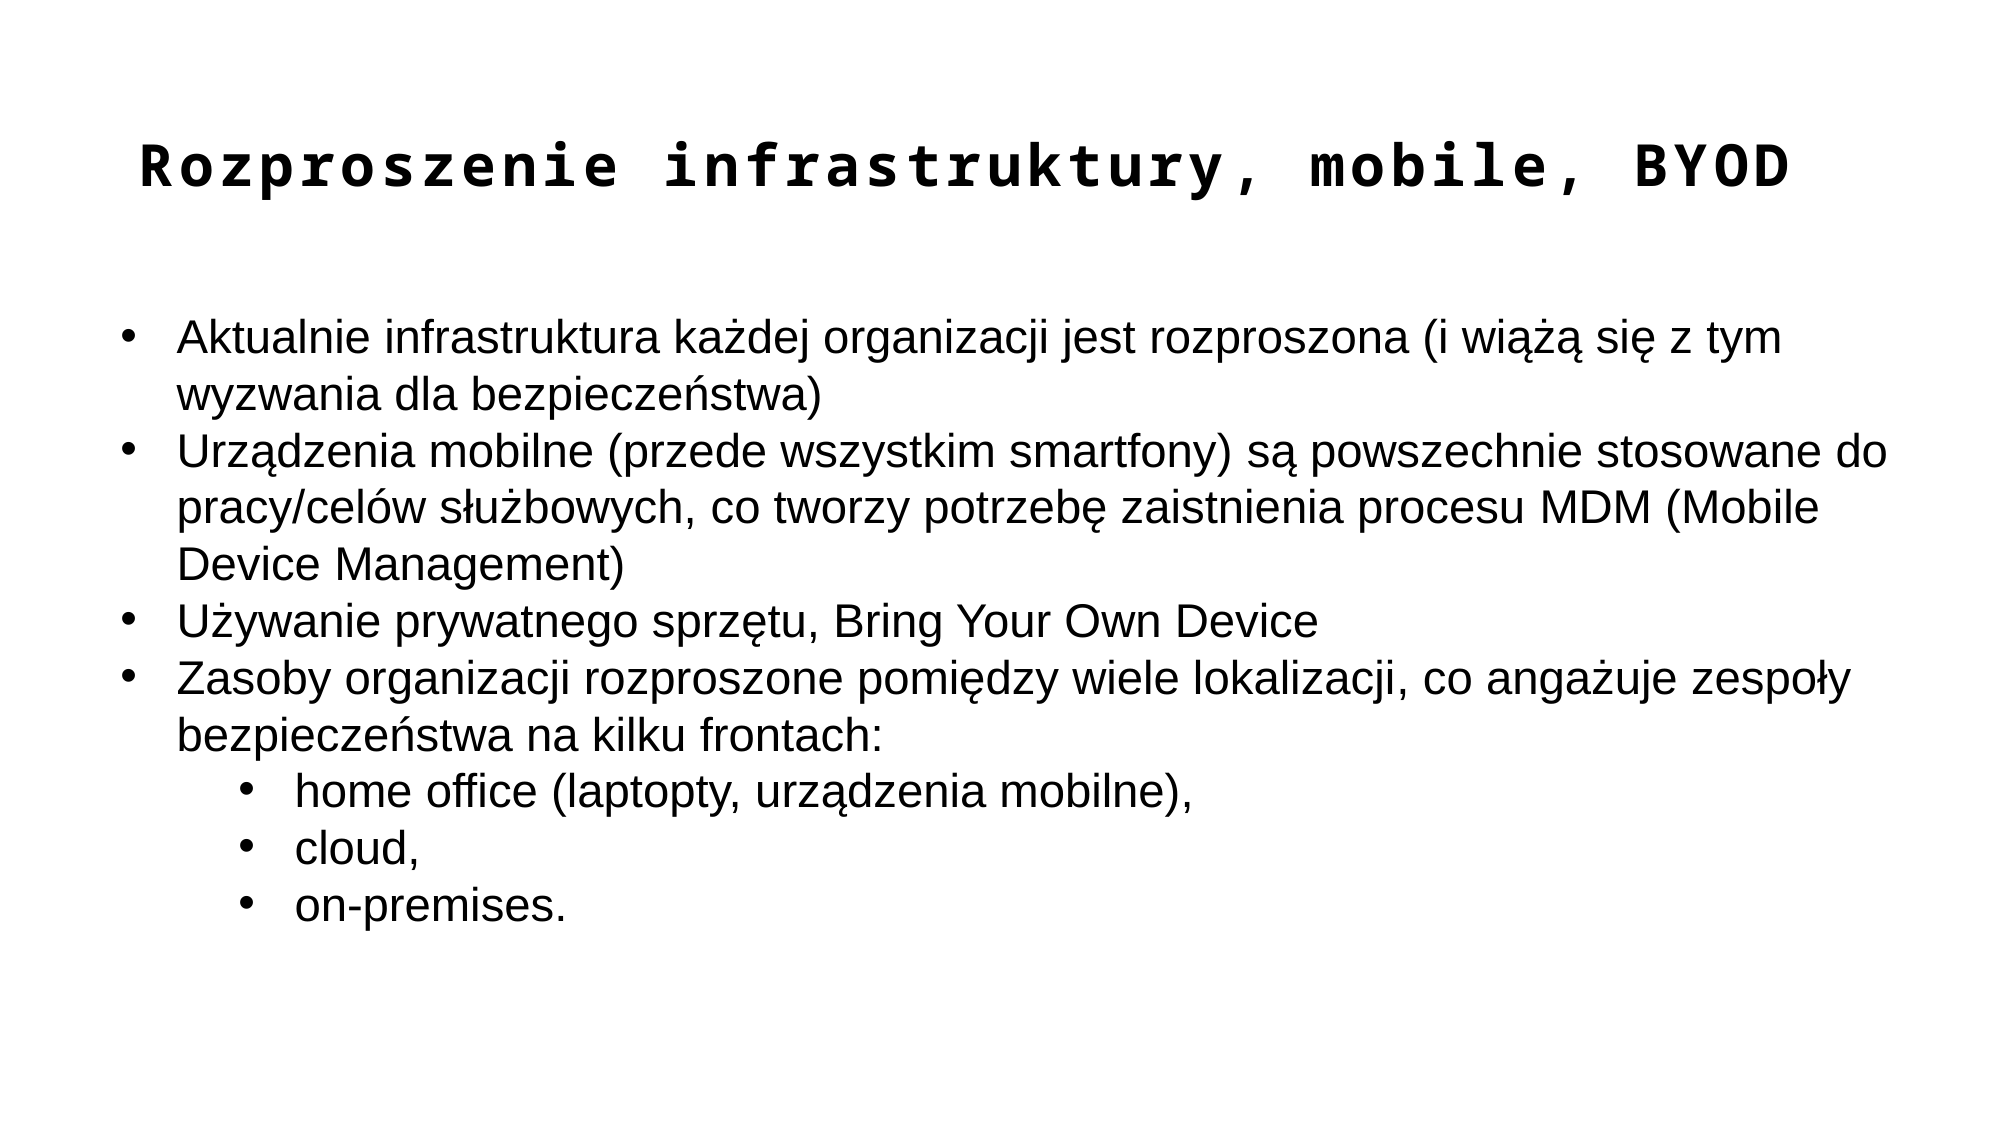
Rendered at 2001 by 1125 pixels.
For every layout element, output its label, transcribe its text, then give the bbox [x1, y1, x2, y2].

title Rozproszenie infrastruktury, mobile, BYOD [116, 31, 1912, 244]
text_box Aktualnie infrastruktura każdej organizacji jest rozproszona (i wiążą się z tym wyzwania dla bezpieczeństwa) Urządzenia mobilne (przede wszystkim smartfony) są powszechnie stosowane do pracy/celów służbowych, co tworzy potrzebę zaistnienia procesu MDM (Mobile Device Management) Używanie prywatnego sprzętu, Bring Your Own Device Zasoby organizacji rozproszone pomiędzy wiele lokalizacji, co angażuje zespoły bezpieczeństwa na kilku frontach: home office (laptopty, urządzenia mobilne), cloud, on-premises. [116, 306, 1925, 931]
